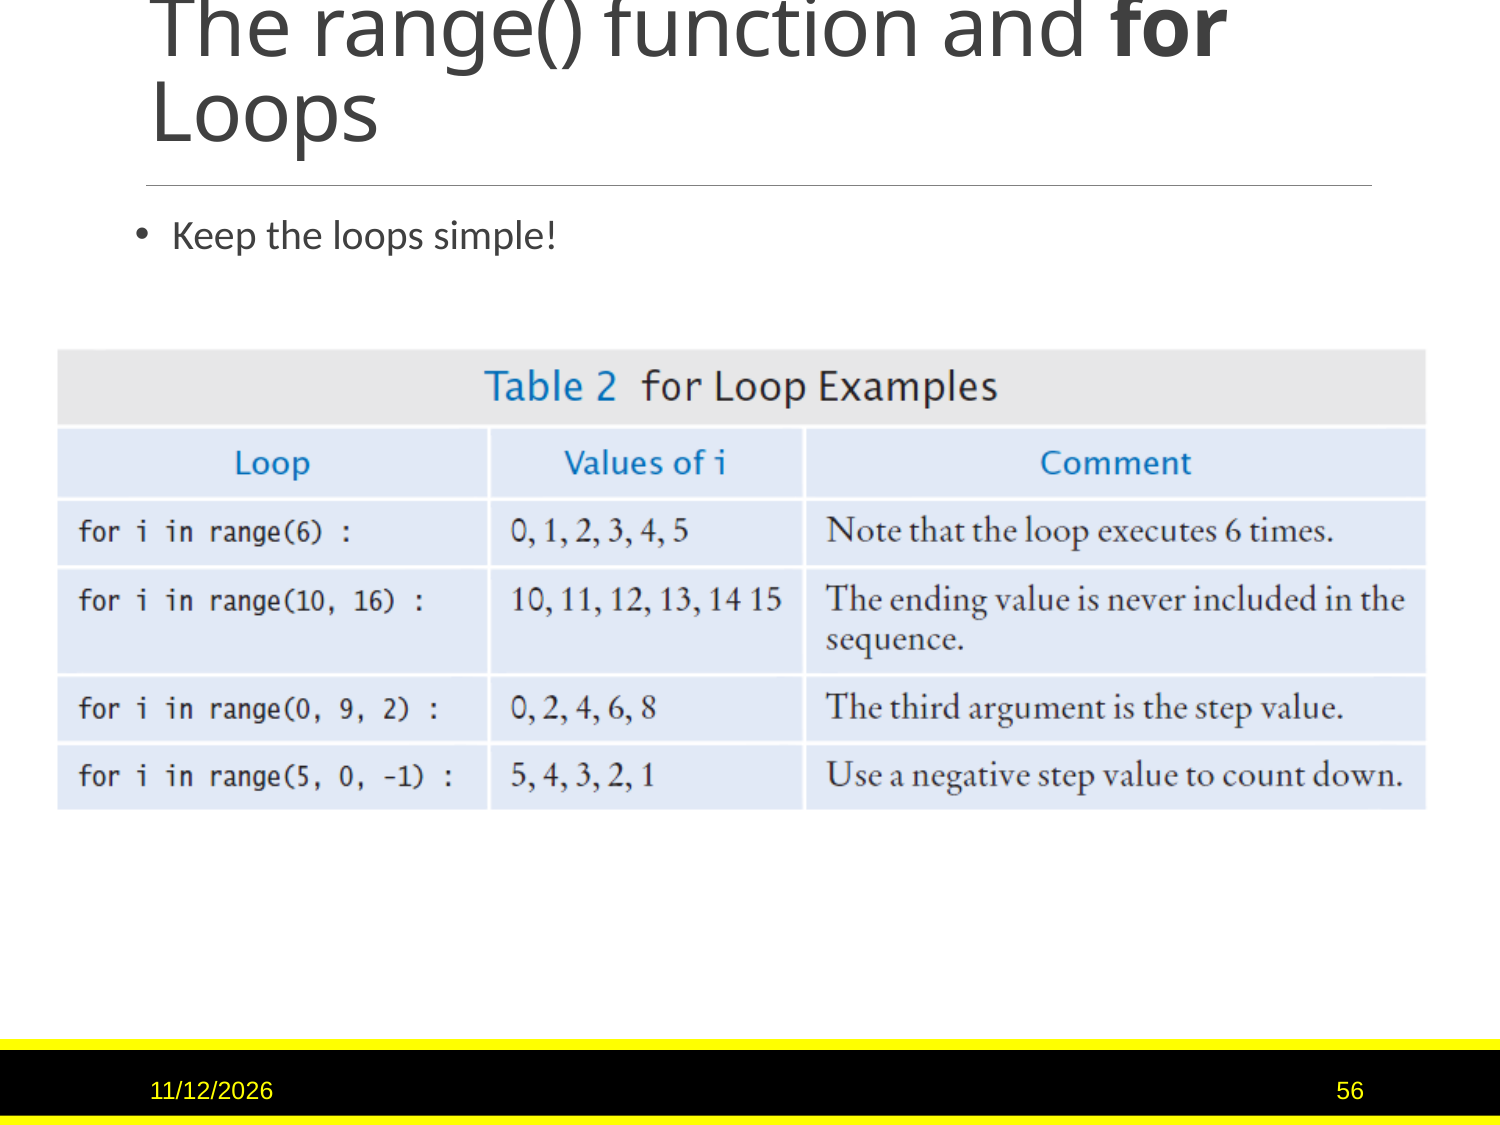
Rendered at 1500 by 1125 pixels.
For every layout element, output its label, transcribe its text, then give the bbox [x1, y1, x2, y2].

title The range() function and for Loops [134, 47, 1373, 167]
picture [49, 343, 1432, 813]
list Keep the loops simple! [134, 205, 1373, 313]
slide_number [134, 1059, 440, 1120]
slide_number 56 [1217, 1059, 1380, 1120]
